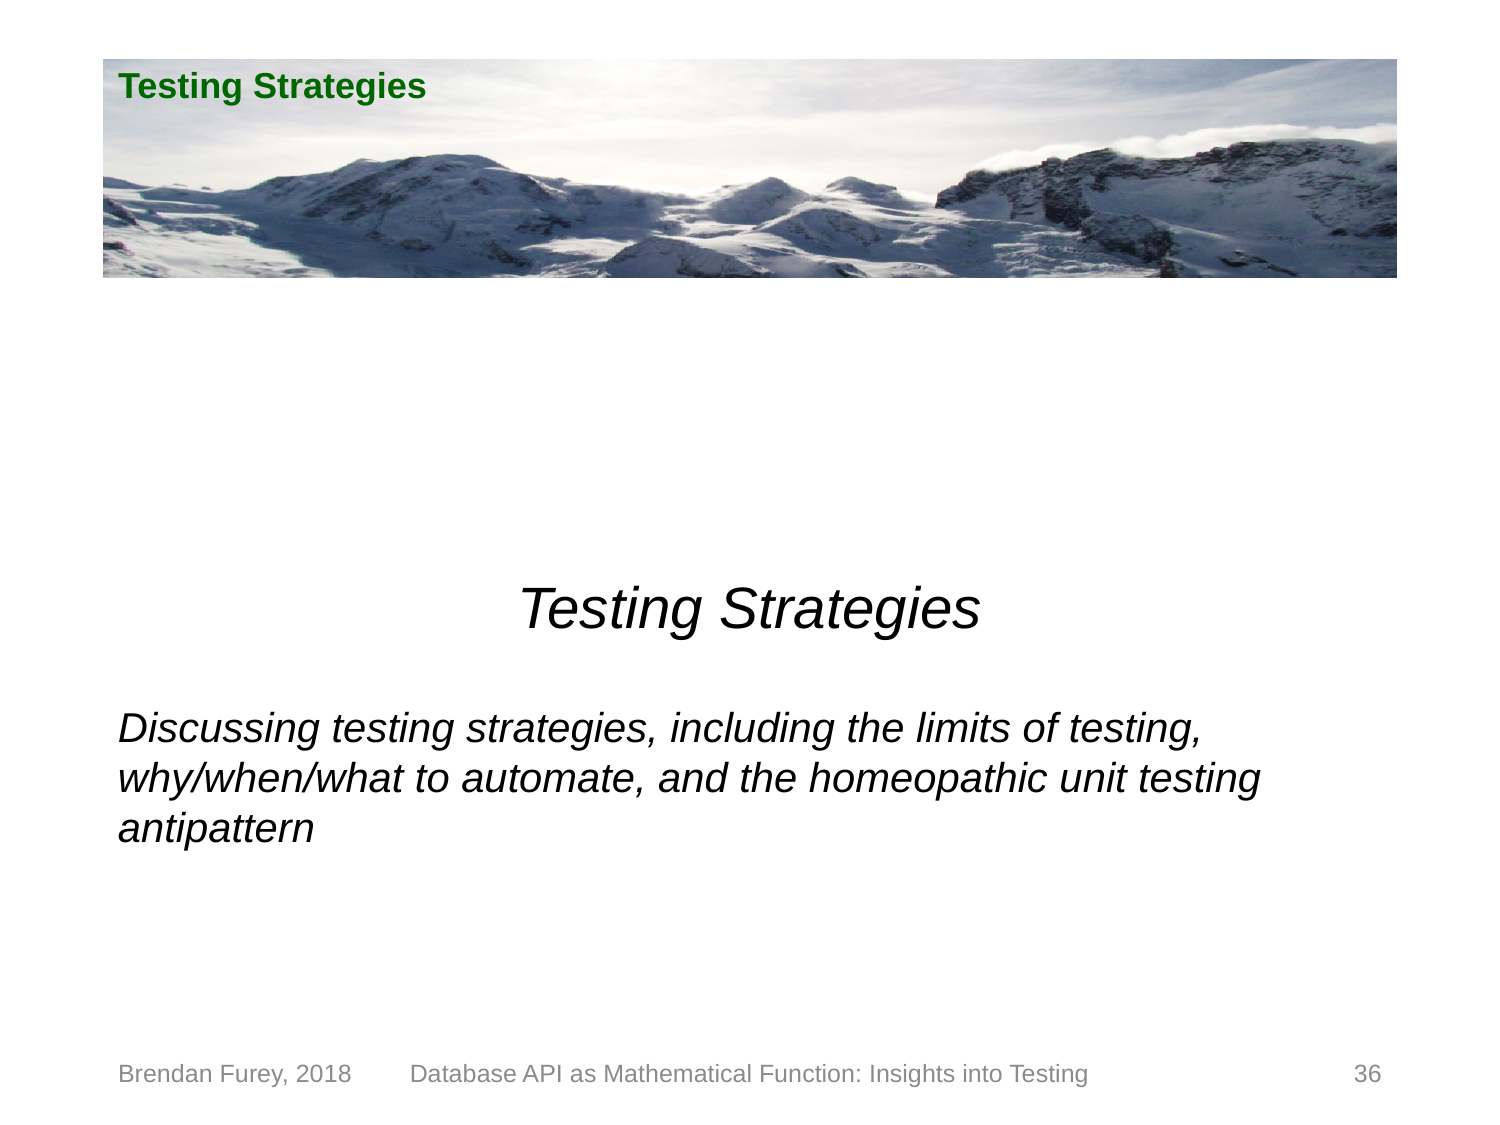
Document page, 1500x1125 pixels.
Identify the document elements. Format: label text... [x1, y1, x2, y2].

title Testing Strategies [103, 59, 1397, 278]
slide_number 36 [1206, 1042, 1397, 1103]
slide_number Brendan Furey, 2018 [103, 1042, 365, 1103]
footer Database API as Mathematical Function: Insights into Testing [365, 1042, 1135, 1103]
text_box Testing Strategies Discussing testing strategies, including the limits of testing, why/when/what to automate, and the homeopathic unit testing antipattern [103, 562, 1397, 859]
